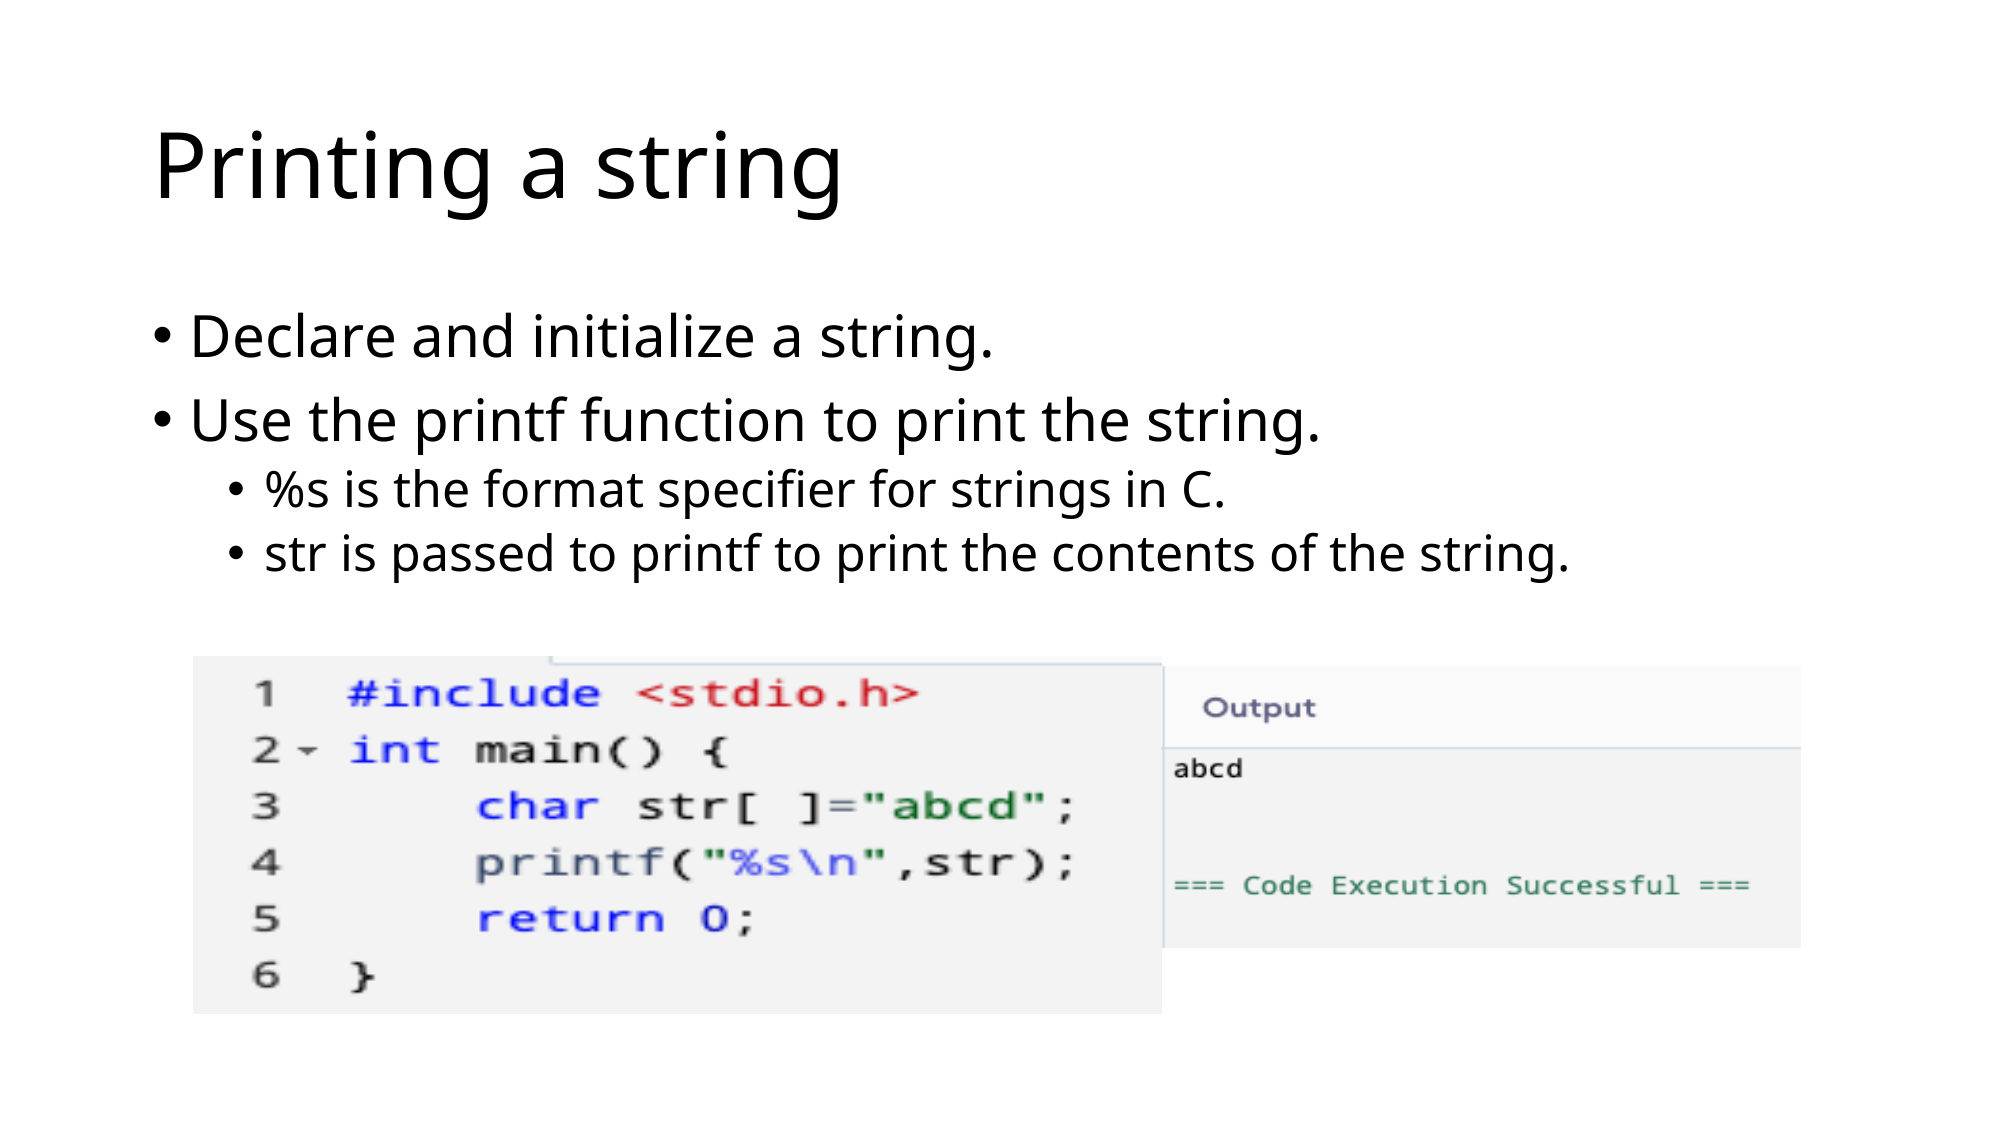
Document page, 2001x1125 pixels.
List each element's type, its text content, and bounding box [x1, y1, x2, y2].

picture [192, 655, 1802, 1014]
title Printing a string [137, 59, 1863, 278]
list Declare and initialize a string. Use the printf function to print the string. %s is the format specifier for strings in C. str is passed to printf to print the contents of the string. [137, 299, 1863, 1014]
